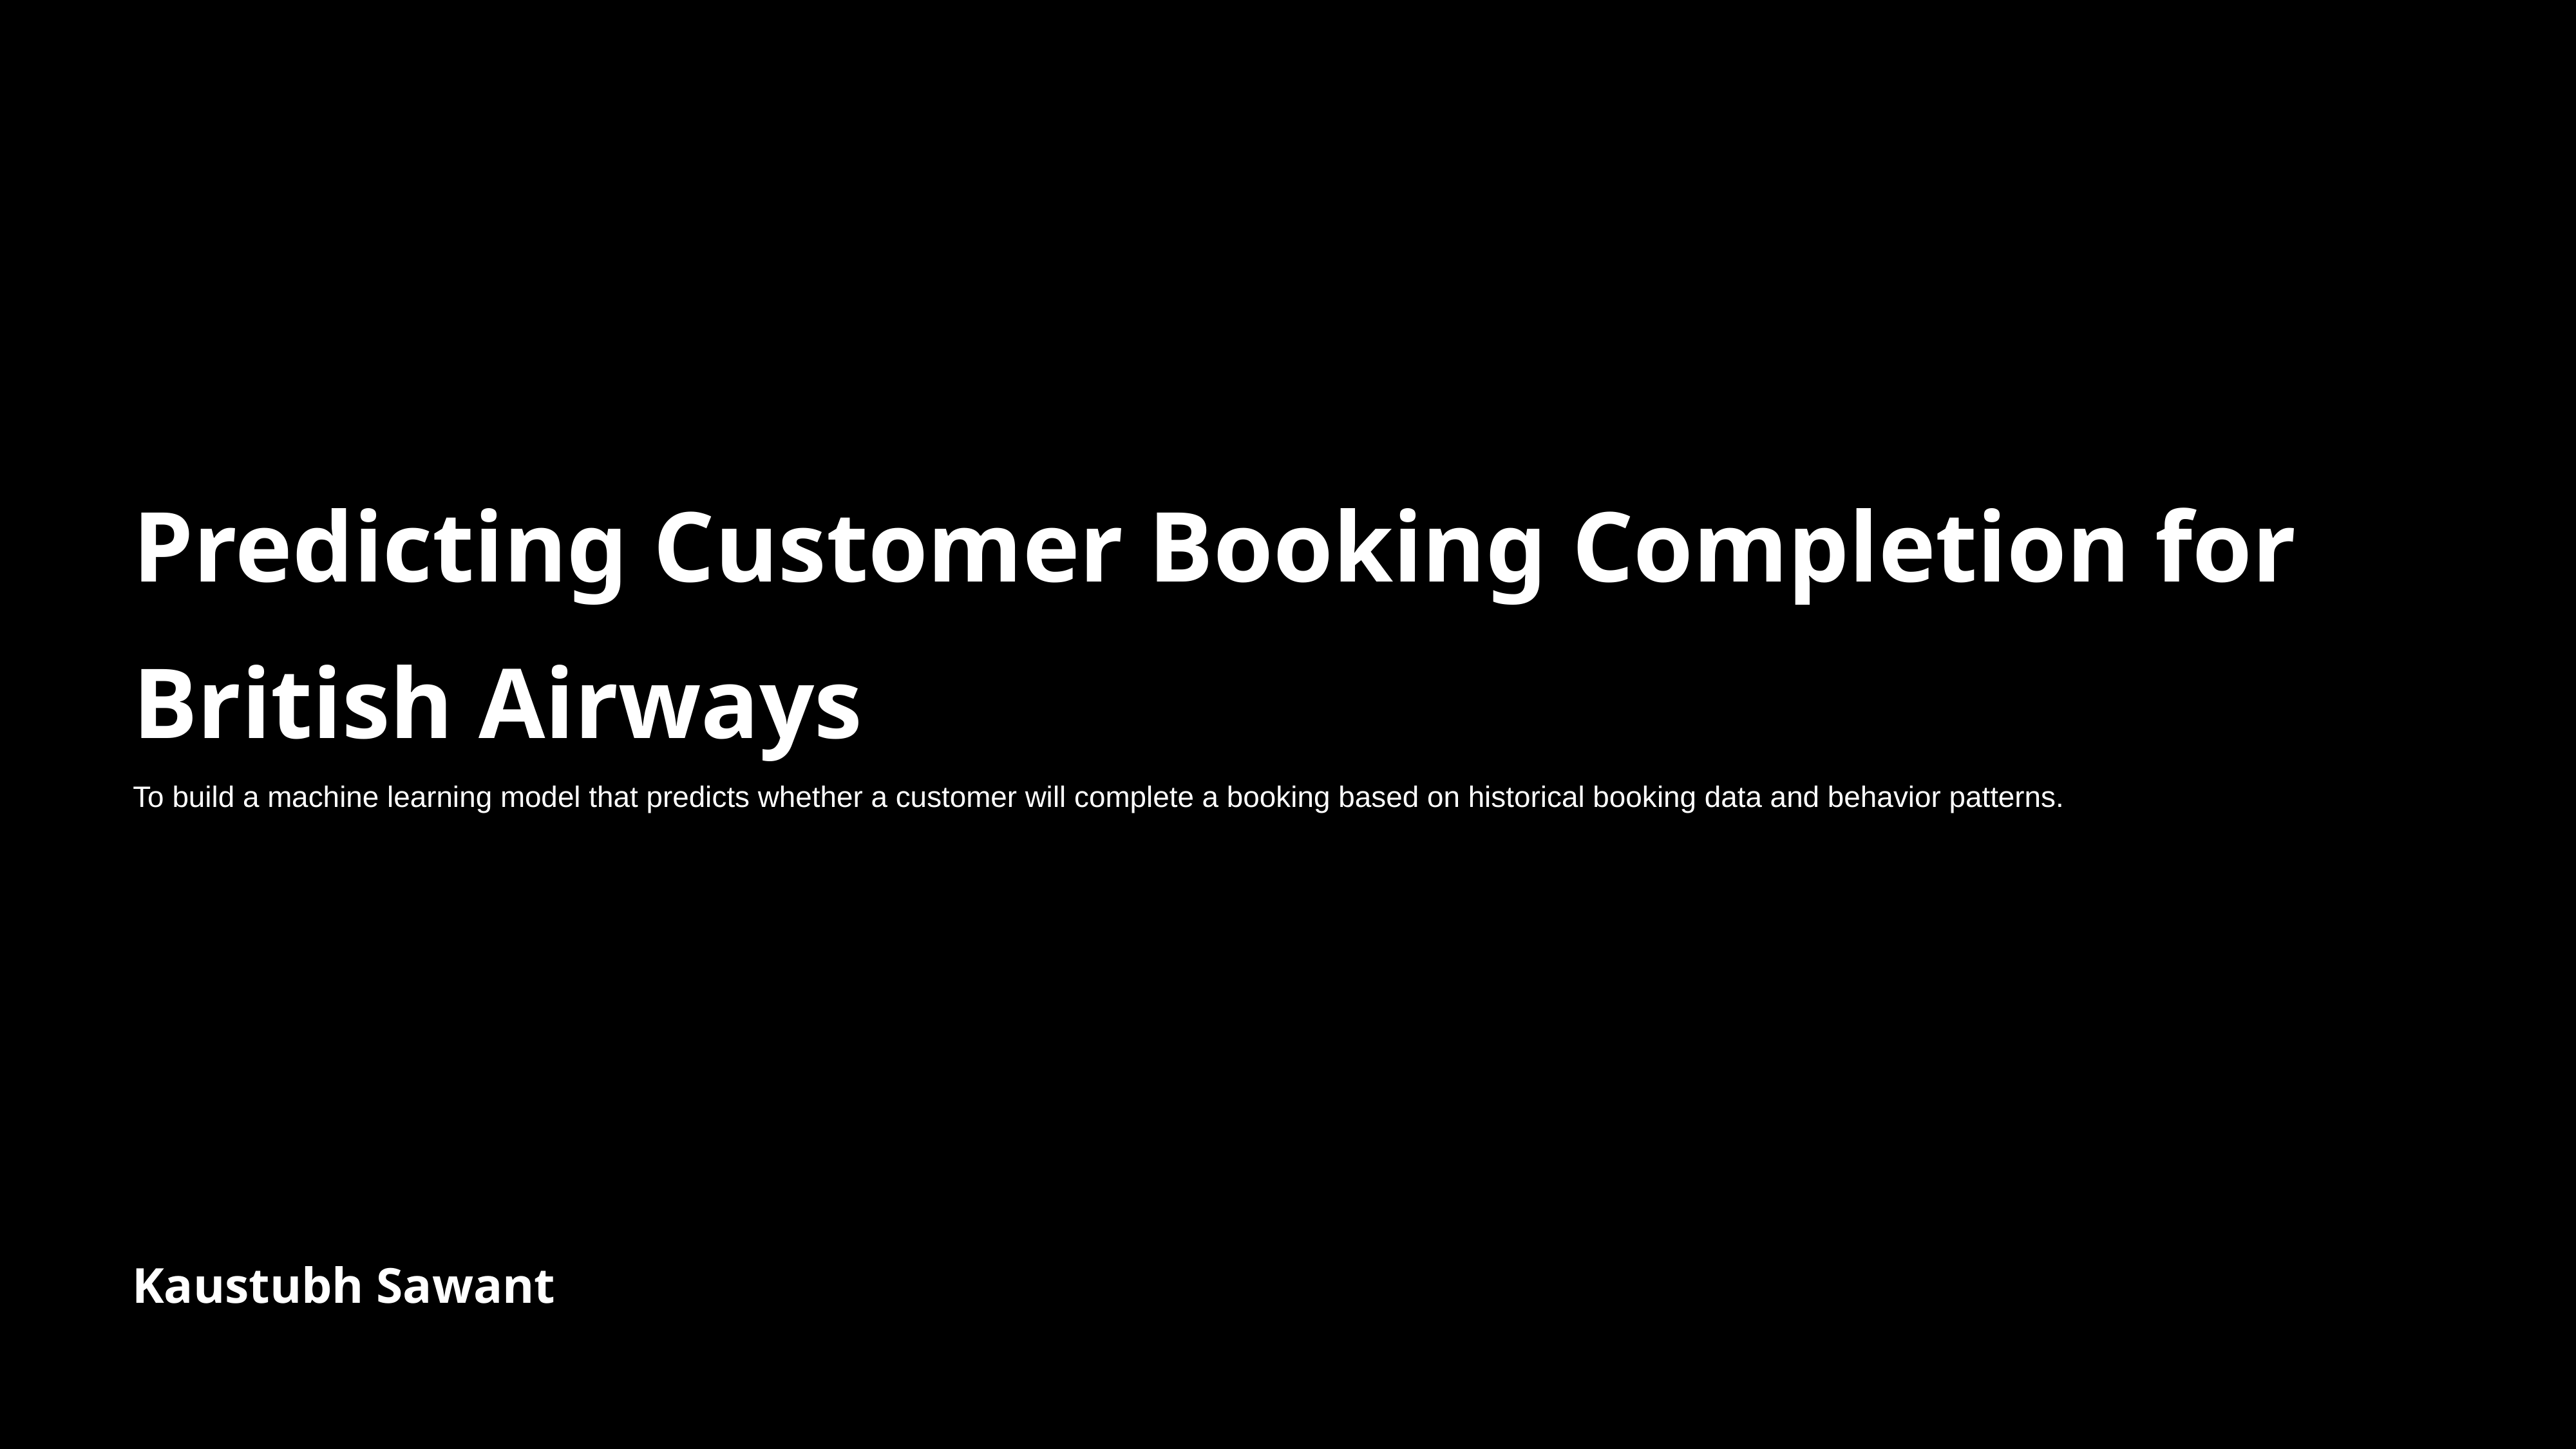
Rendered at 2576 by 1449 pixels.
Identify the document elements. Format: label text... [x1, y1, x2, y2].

subtitle To build a machine learning model that predicts whether a customer will complete a booking based on historical booking data and behavior patterns. [127, 760, 2449, 962]
list Kaustubh Sawant [127, 1250, 2449, 1319]
title Predicting Customer Booking Completion for British Airways [127, 271, 2449, 760]
